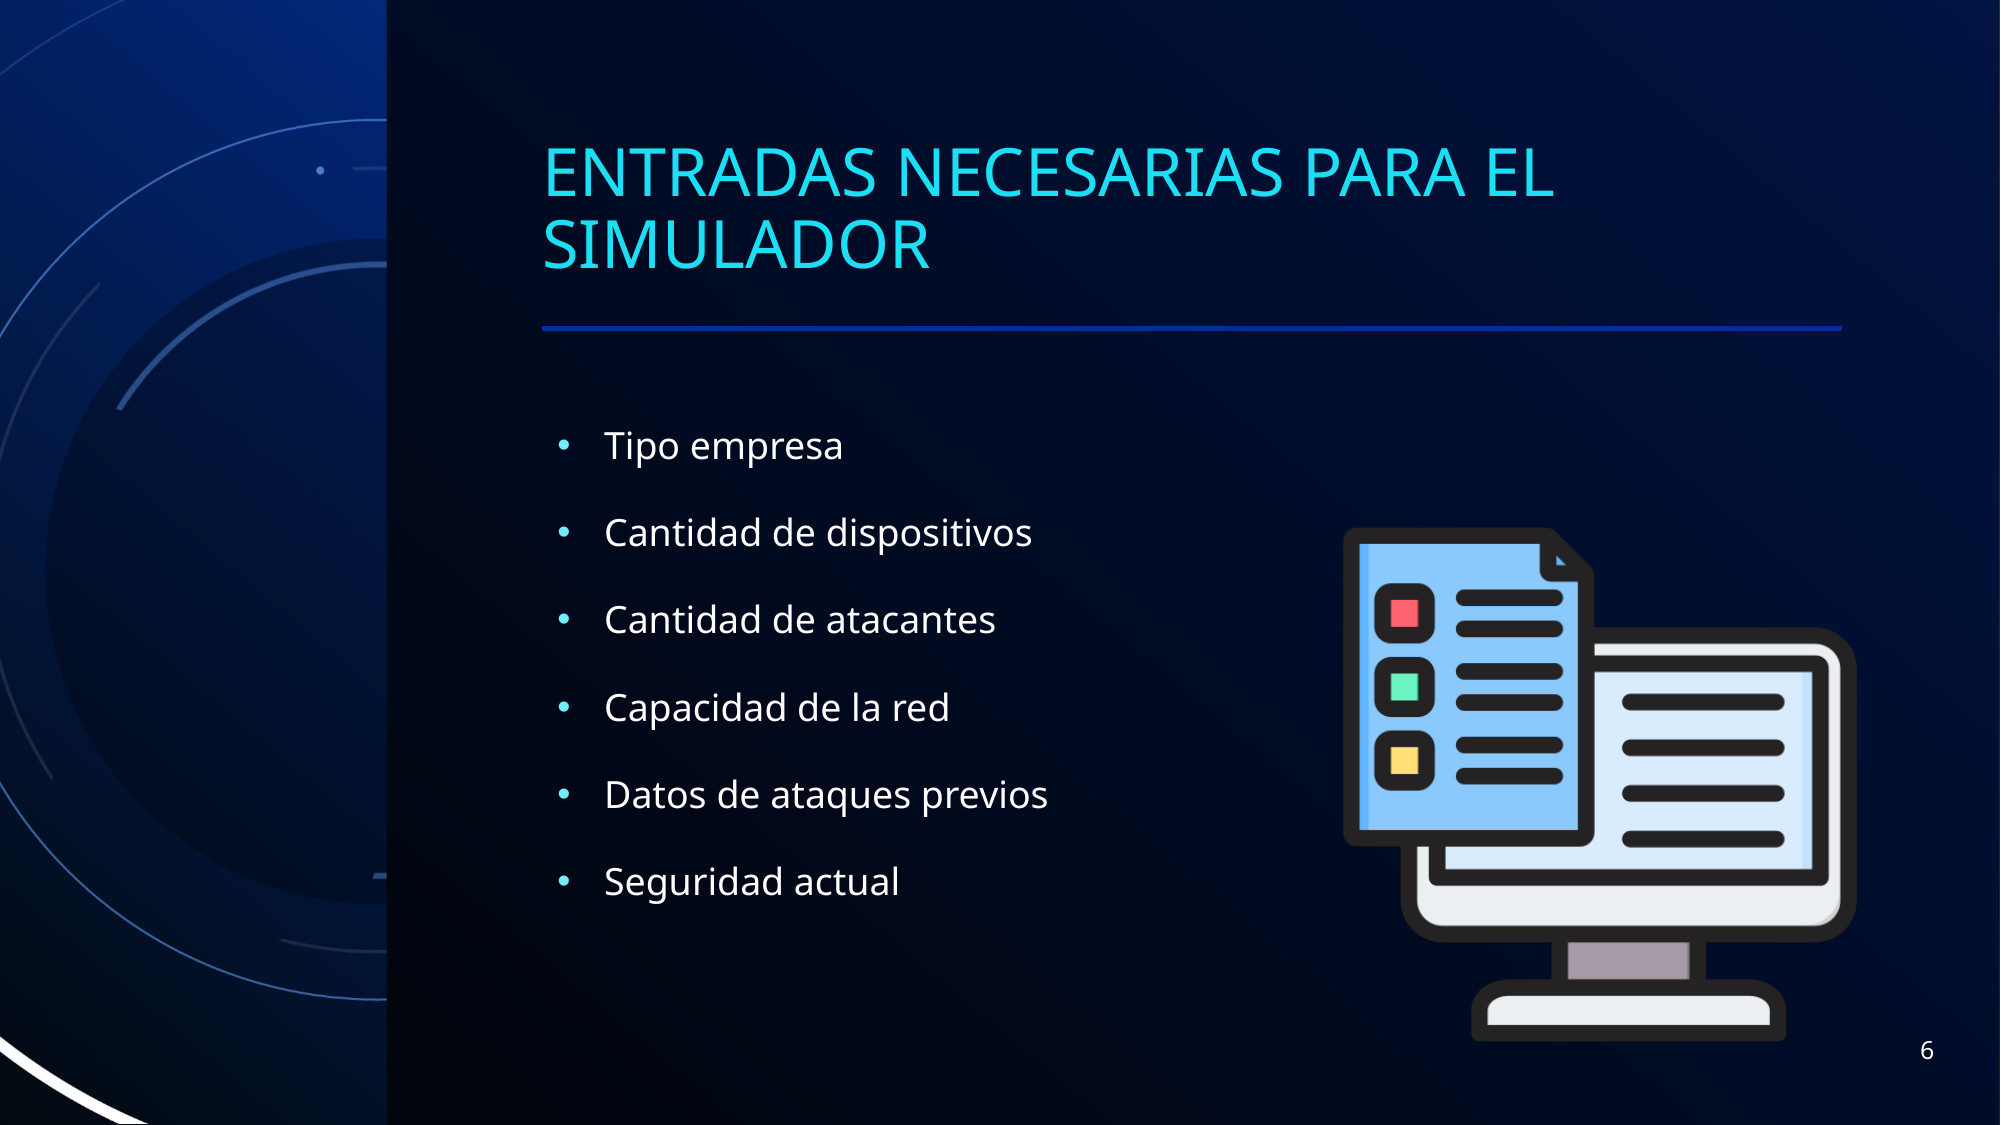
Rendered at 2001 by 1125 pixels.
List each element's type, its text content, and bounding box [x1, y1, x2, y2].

picture [0, 0, 387, 1124]
slide_number 6 [1499, 1021, 1950, 1082]
picture [1333, 519, 1867, 1050]
title Entradas necesarias para el simulador [542, 18, 1760, 291]
list Tipo empresa Cantidad de dispositivos Cantidad de atacantes Capacidad de la red Datos de ataques previos Seguridad actual [542, 405, 1760, 1009]
